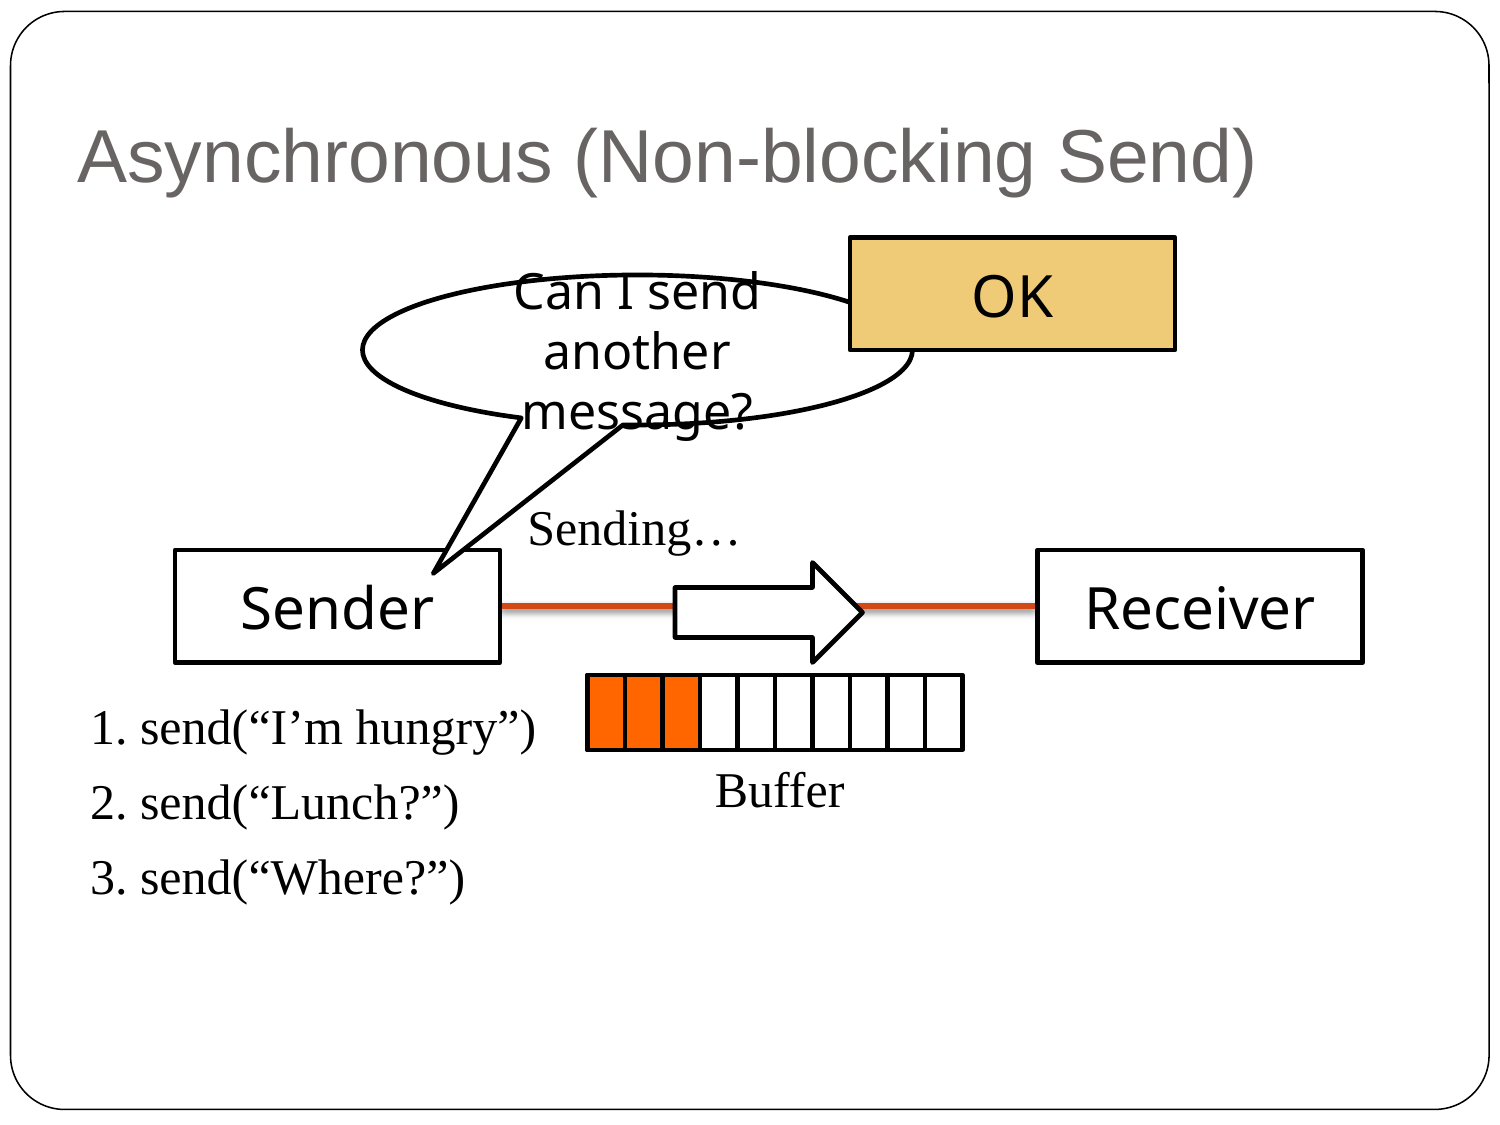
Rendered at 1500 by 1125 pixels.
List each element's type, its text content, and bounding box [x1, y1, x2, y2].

text_box Sender [174, 549, 500, 663]
title Asynchronous (Non-blocking Send) [62, 45, 1425, 213]
text_box 1. send(“I’m hungry”) [75, 687, 556, 764]
text_box [675, 615, 860, 663]
text_box Can I send another message? [362, 274, 913, 574]
text_box 2. send(“Lunch?”) [75, 762, 479, 837]
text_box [587, 674, 963, 751]
text_box Receiver [1037, 549, 1363, 663]
text_box [675, 562, 856, 605]
text_box 3. send(“Where?”) [75, 837, 484, 914]
text_box Buffer [699, 759, 875, 826]
text_box OK [849, 237, 1175, 350]
text_box Sending… [512, 487, 759, 564]
